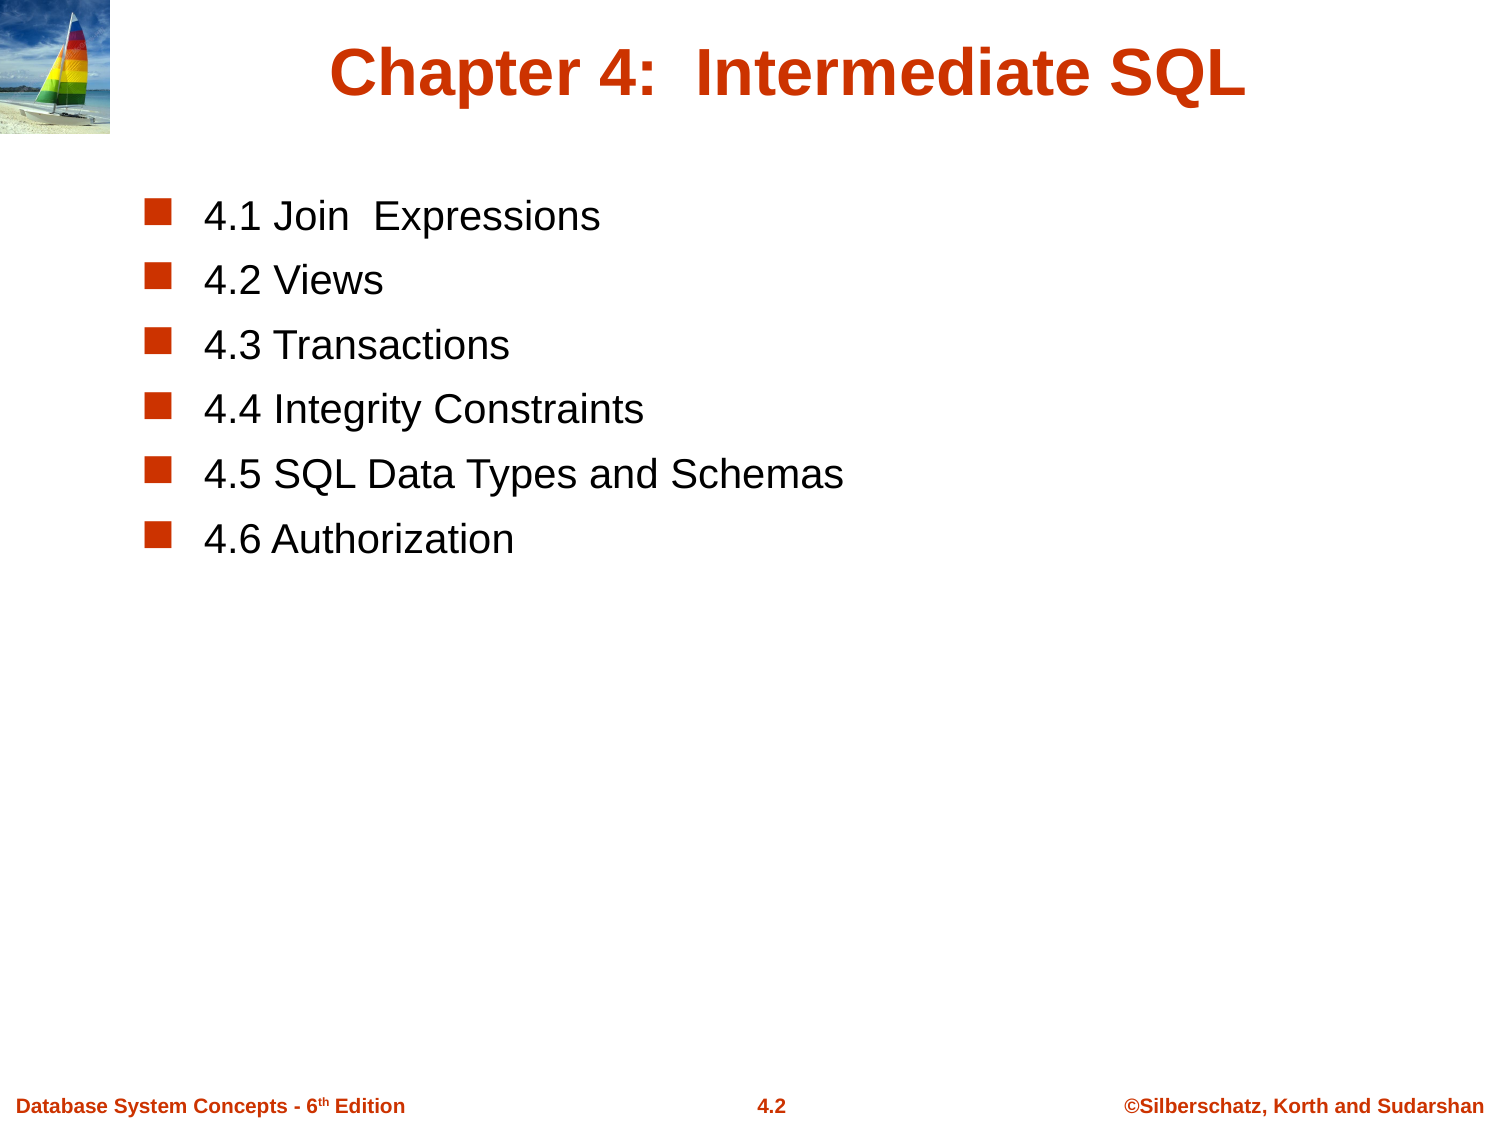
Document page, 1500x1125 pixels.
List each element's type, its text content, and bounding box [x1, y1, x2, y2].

list 4.1 Join Expressions 4.2 Views 4.3 Transactions 4.4 Integrity Constraints 4.5 SQL Data Types and Schemas 4.6 Authorization [132, 181, 1349, 958]
picture [0, 0, 110, 134]
title Chapter 4: Intermediate SQL [125, 18, 1452, 120]
